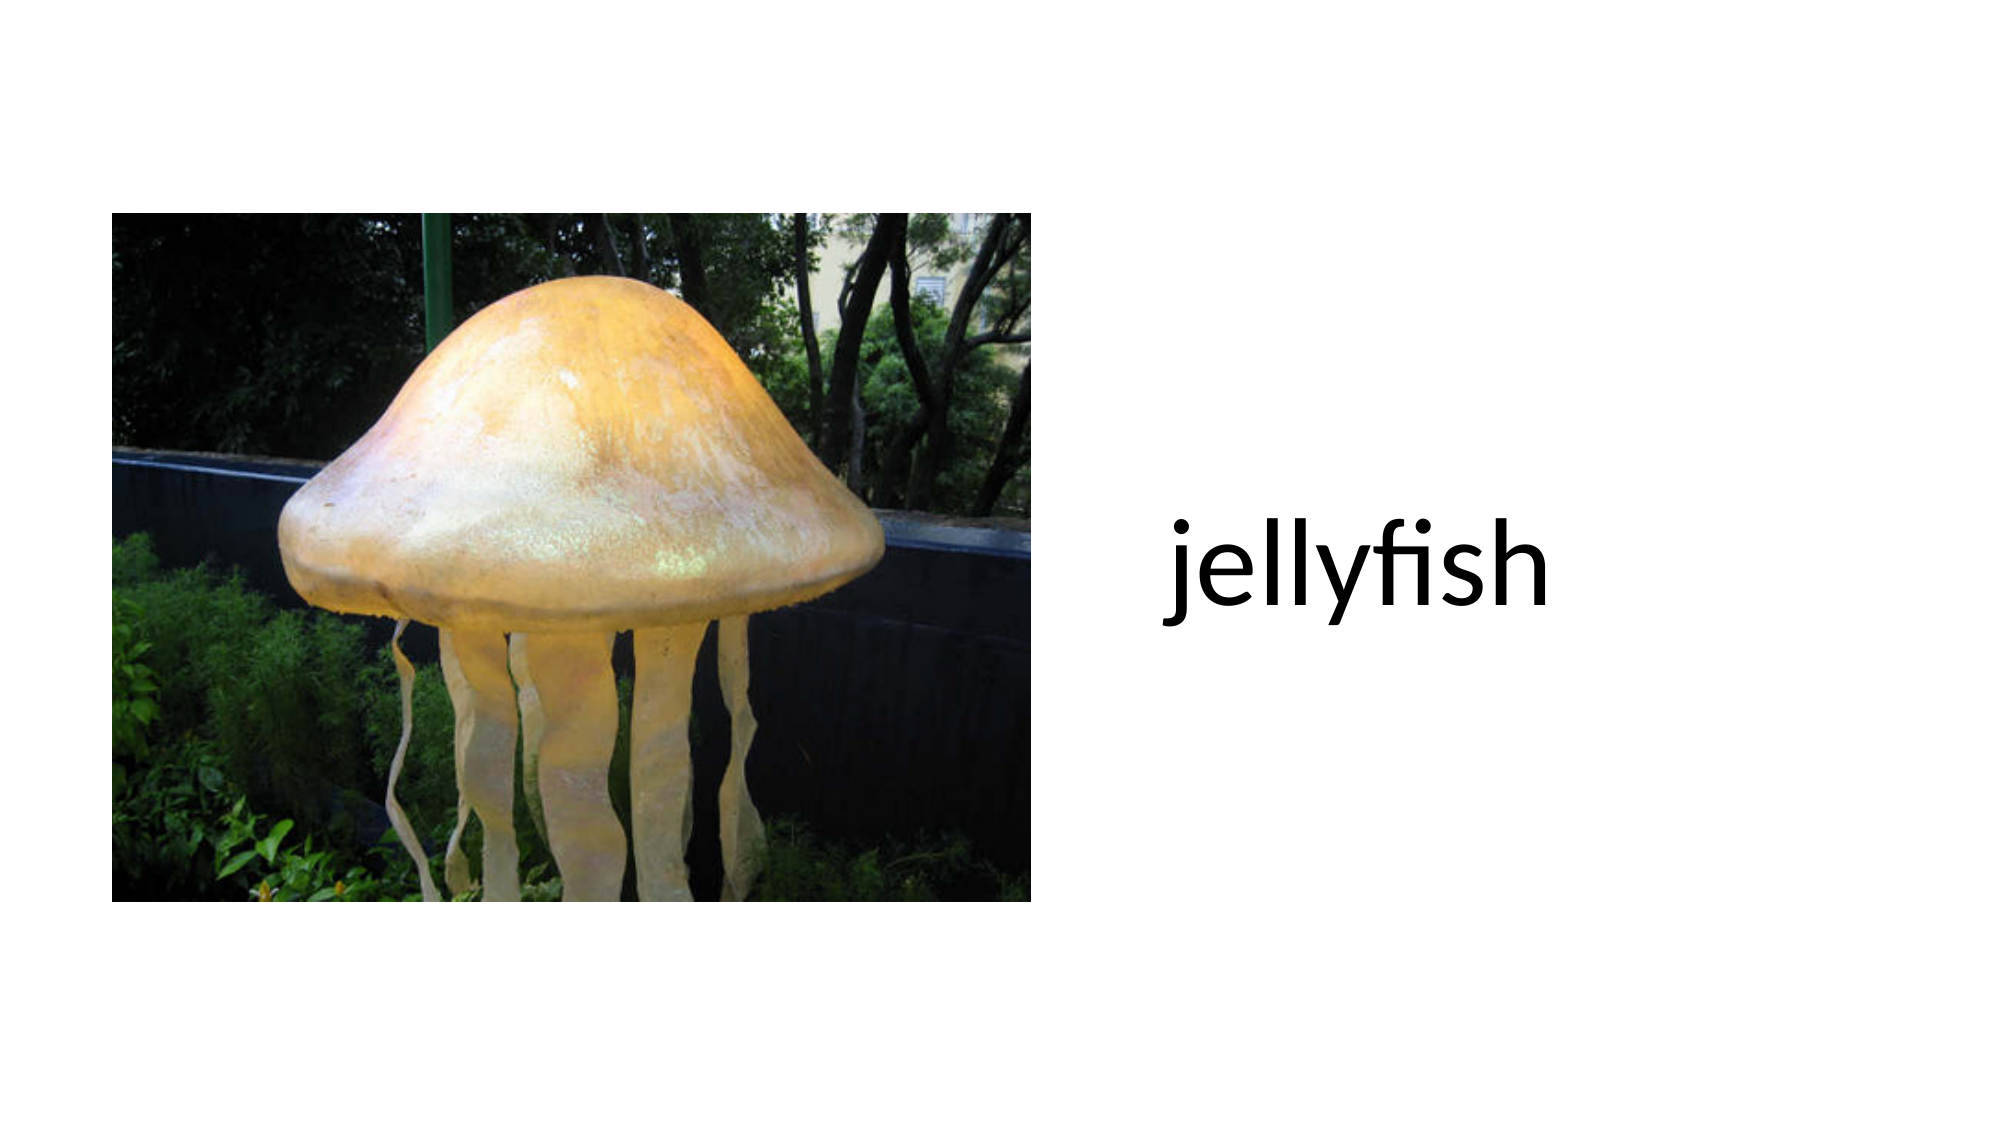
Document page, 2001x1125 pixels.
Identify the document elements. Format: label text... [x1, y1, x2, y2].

text_box jellyfish [1151, 473, 1800, 638]
picture [112, 213, 1031, 902]
